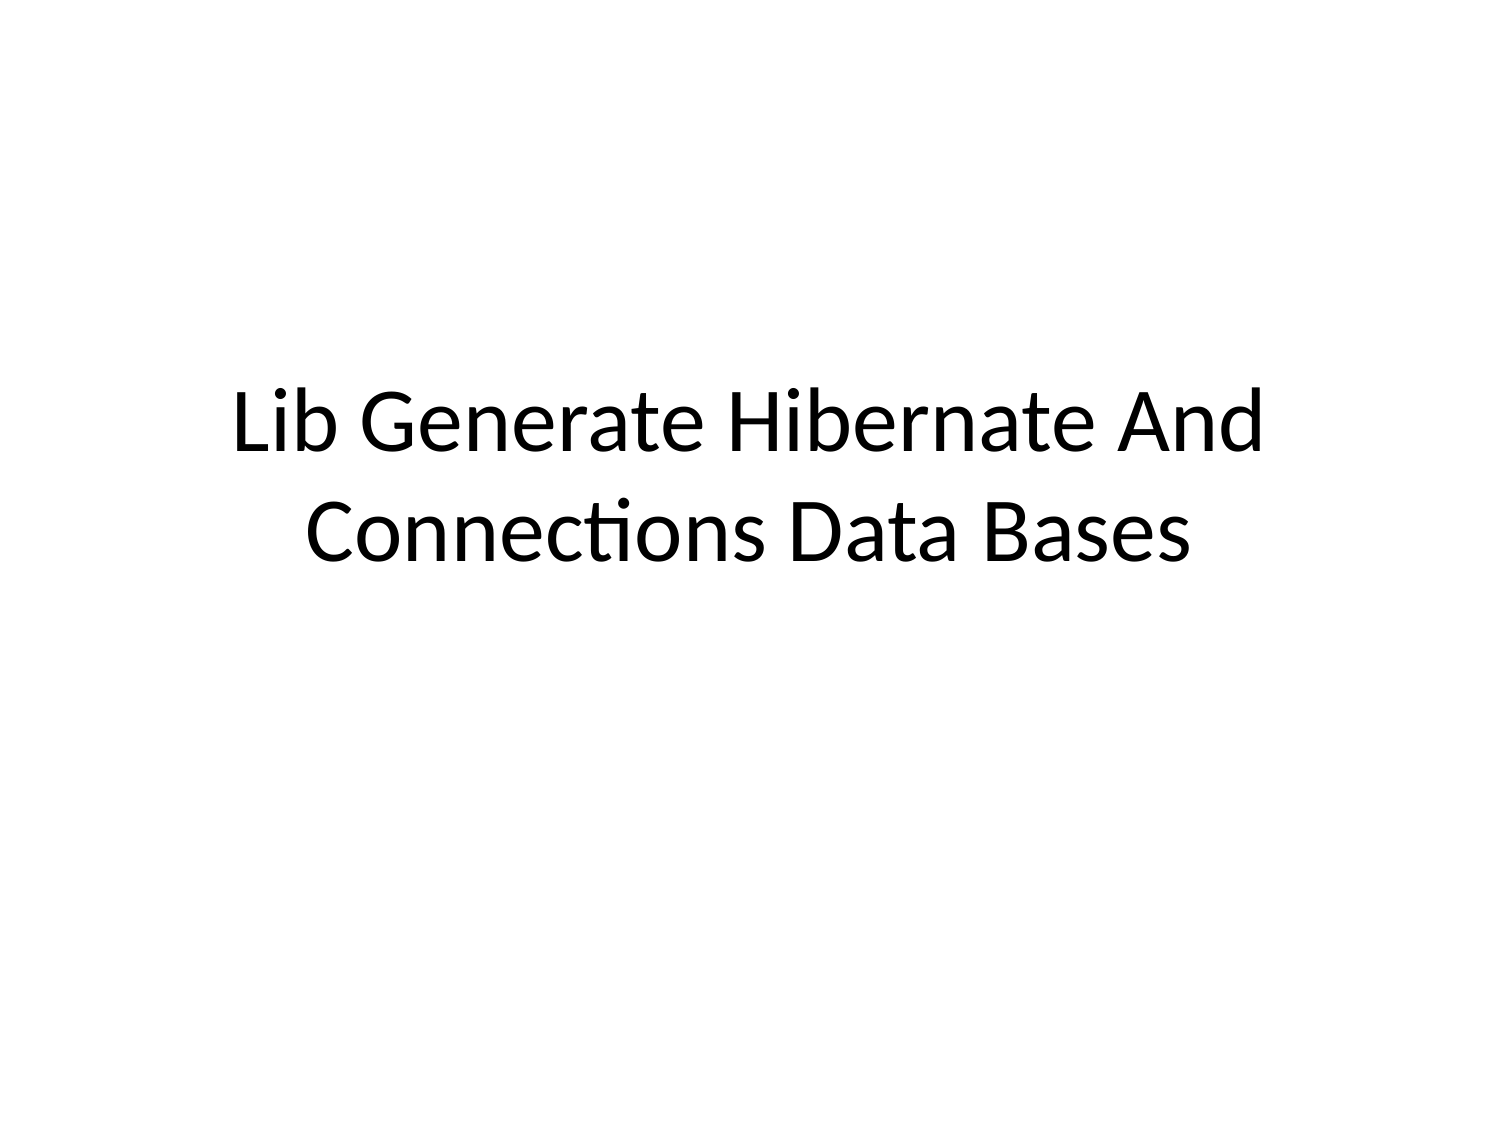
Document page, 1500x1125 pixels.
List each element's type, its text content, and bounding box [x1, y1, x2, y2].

title Lib Generate Hibernate And Connections Data Bases [112, 349, 1388, 591]
